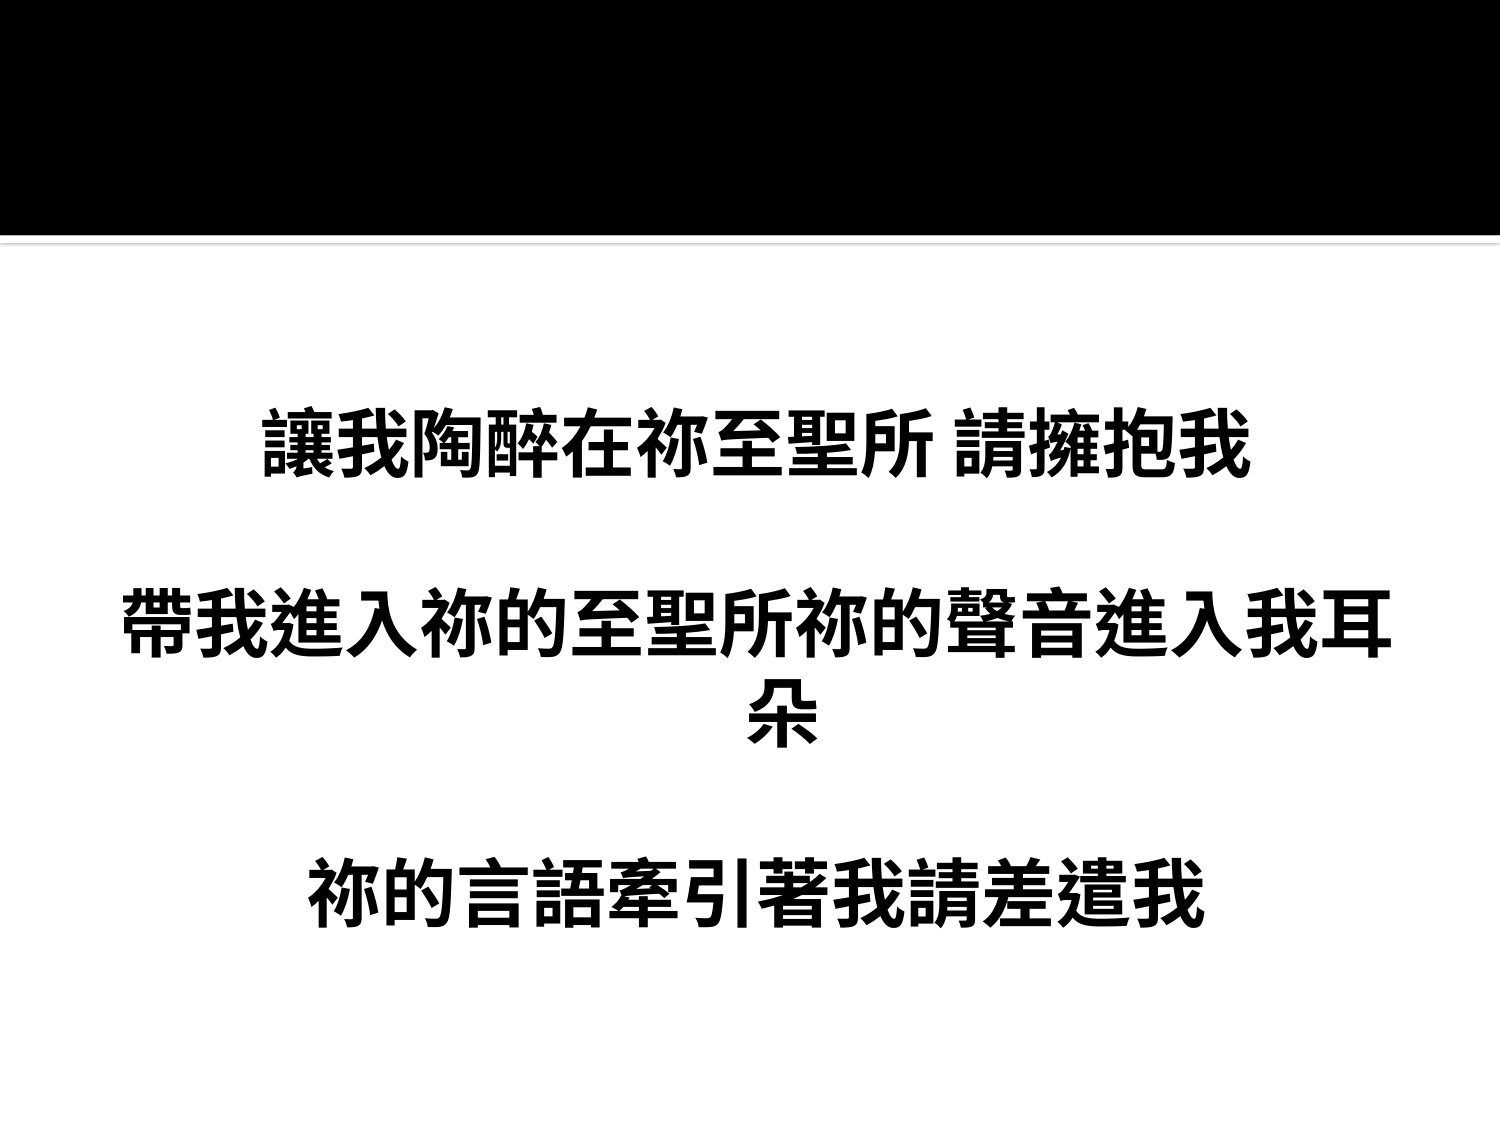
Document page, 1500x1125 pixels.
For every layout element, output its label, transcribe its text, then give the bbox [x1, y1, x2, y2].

list 讓我陶醉在祢至聖所 請擁抱我 帶我進入祢的至聖所祢的聲音進入我耳朵 祢的言語牽引著我請差遣我 [75, 291, 1425, 1050]
